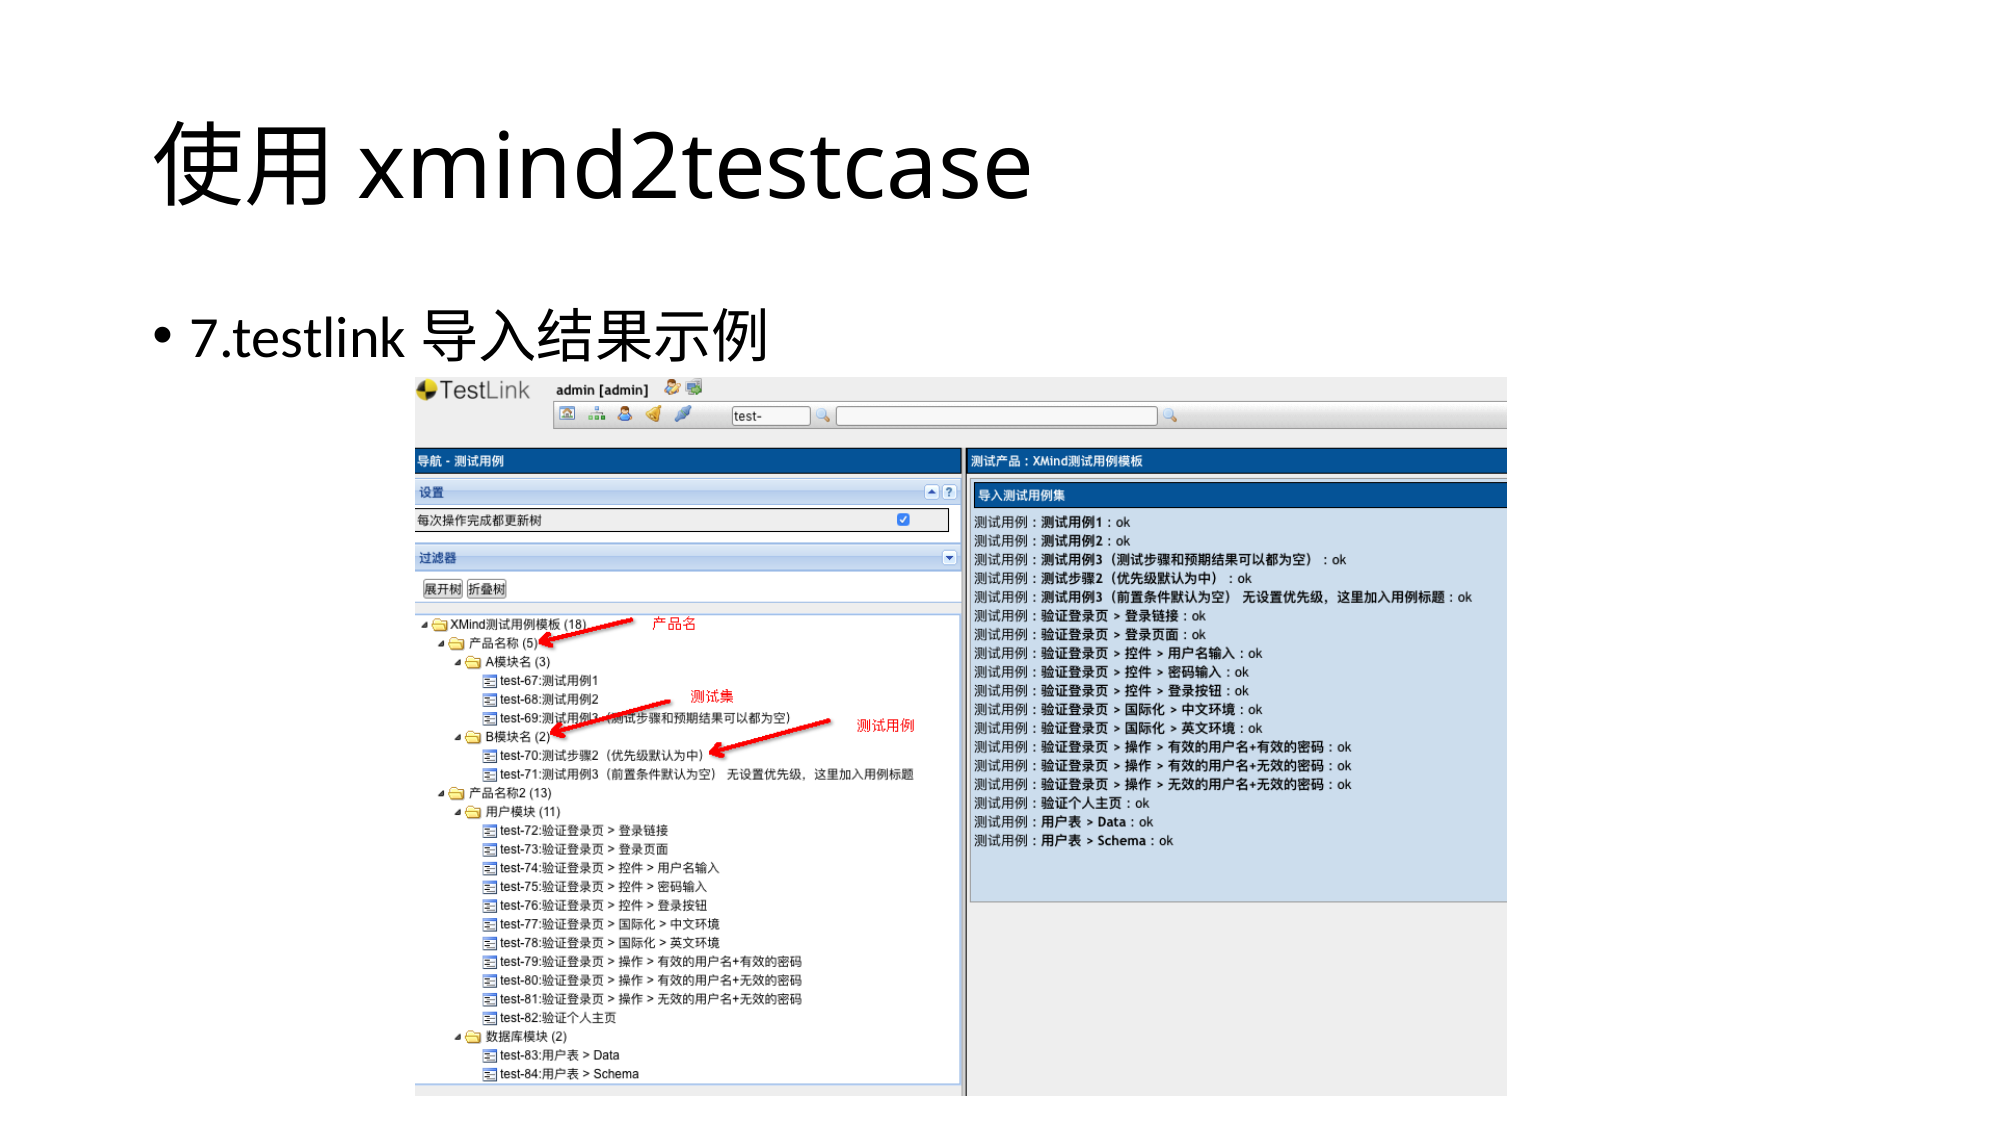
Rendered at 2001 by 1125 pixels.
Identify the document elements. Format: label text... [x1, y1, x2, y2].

list 7.testlink导入结果示例 [137, 299, 1863, 1014]
title 使用xmind2testcase [137, 59, 1863, 278]
picture [415, 377, 1507, 1096]
